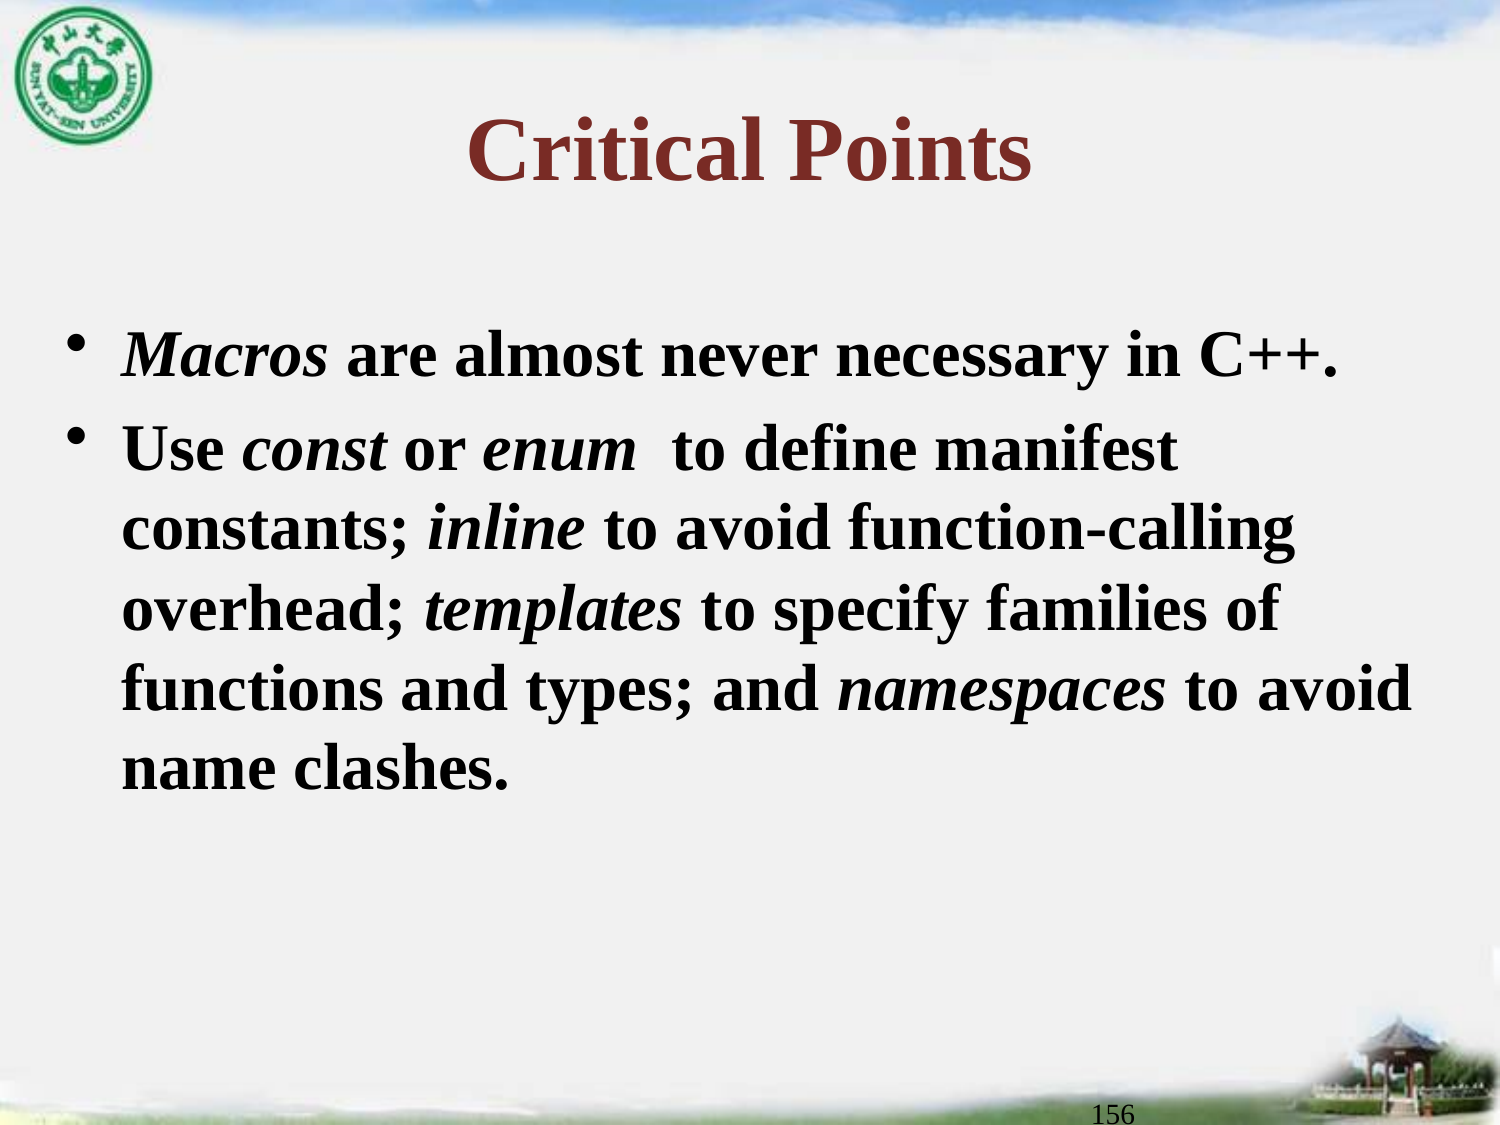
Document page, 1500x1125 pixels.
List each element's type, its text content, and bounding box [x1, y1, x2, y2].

slide_number 156 [1012, 1087, 1151, 1125]
list Macros are almost never necessary in C++. Use const or enum to define manifest constants; inline to avoid function-calling overhead; templates to specify families of functions and types; and namespaces to avoid name clashes. [50, 302, 1452, 683]
picture [0, 0, 1500, 1125]
title Critical Points [75, 62, 1425, 225]
